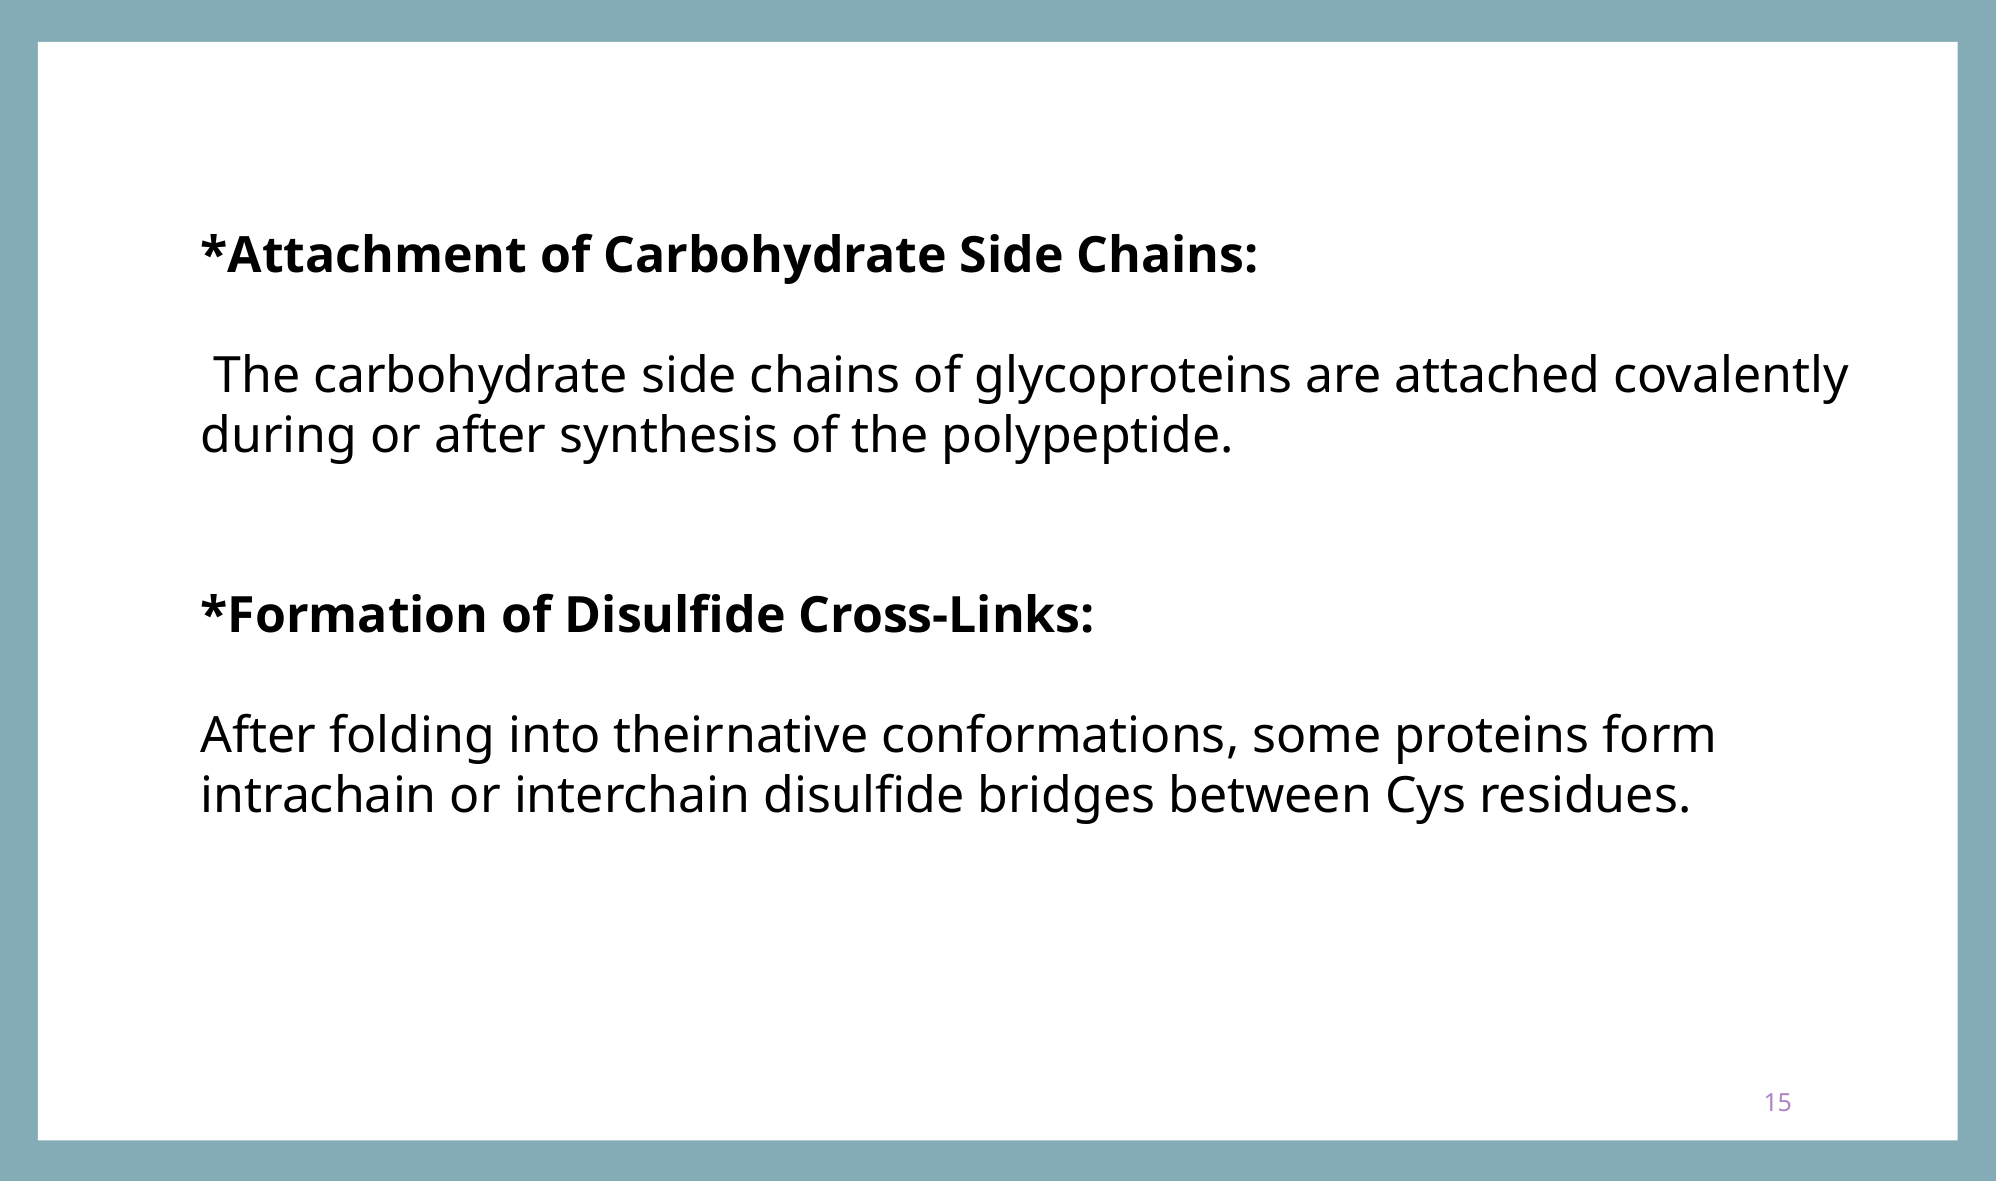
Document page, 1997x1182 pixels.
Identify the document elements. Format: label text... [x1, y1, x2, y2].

slide_number 15 [1527, 1072, 1807, 1135]
text_box *Attachment of Carbohydrate Side Chains: The carbohydrate side chains of glycoproteins are attached covalently during or after synthesis of the polypeptide. *Formation of Disulfide Cross-Links: After folding into theirnative conformations, some proteins form intrachain or interchain disulfide bridges between Cys residues. [185, 215, 1899, 831]
